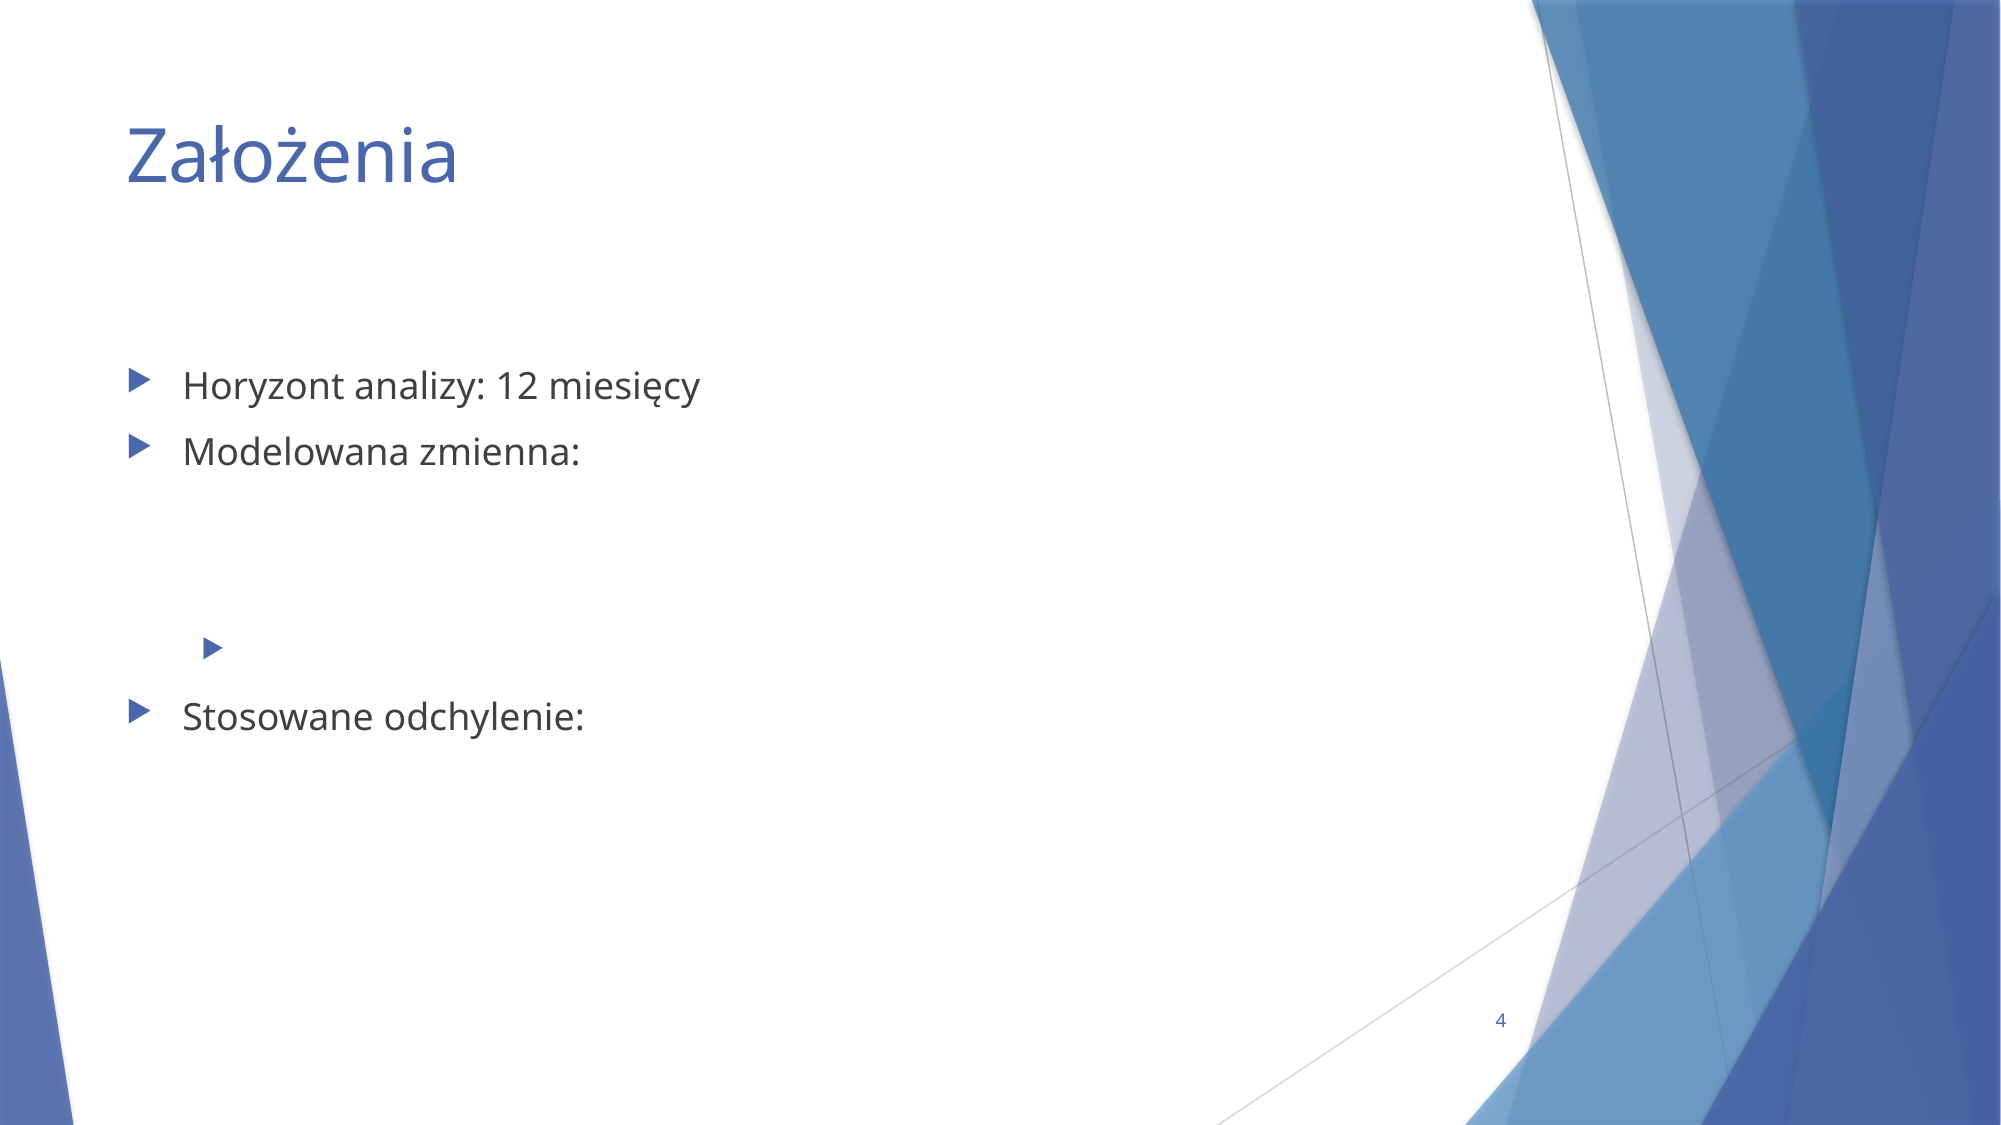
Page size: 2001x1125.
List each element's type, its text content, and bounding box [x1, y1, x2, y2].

slide_number 4 [1409, 991, 1522, 1051]
title Założenia [111, 99, 1522, 317]
